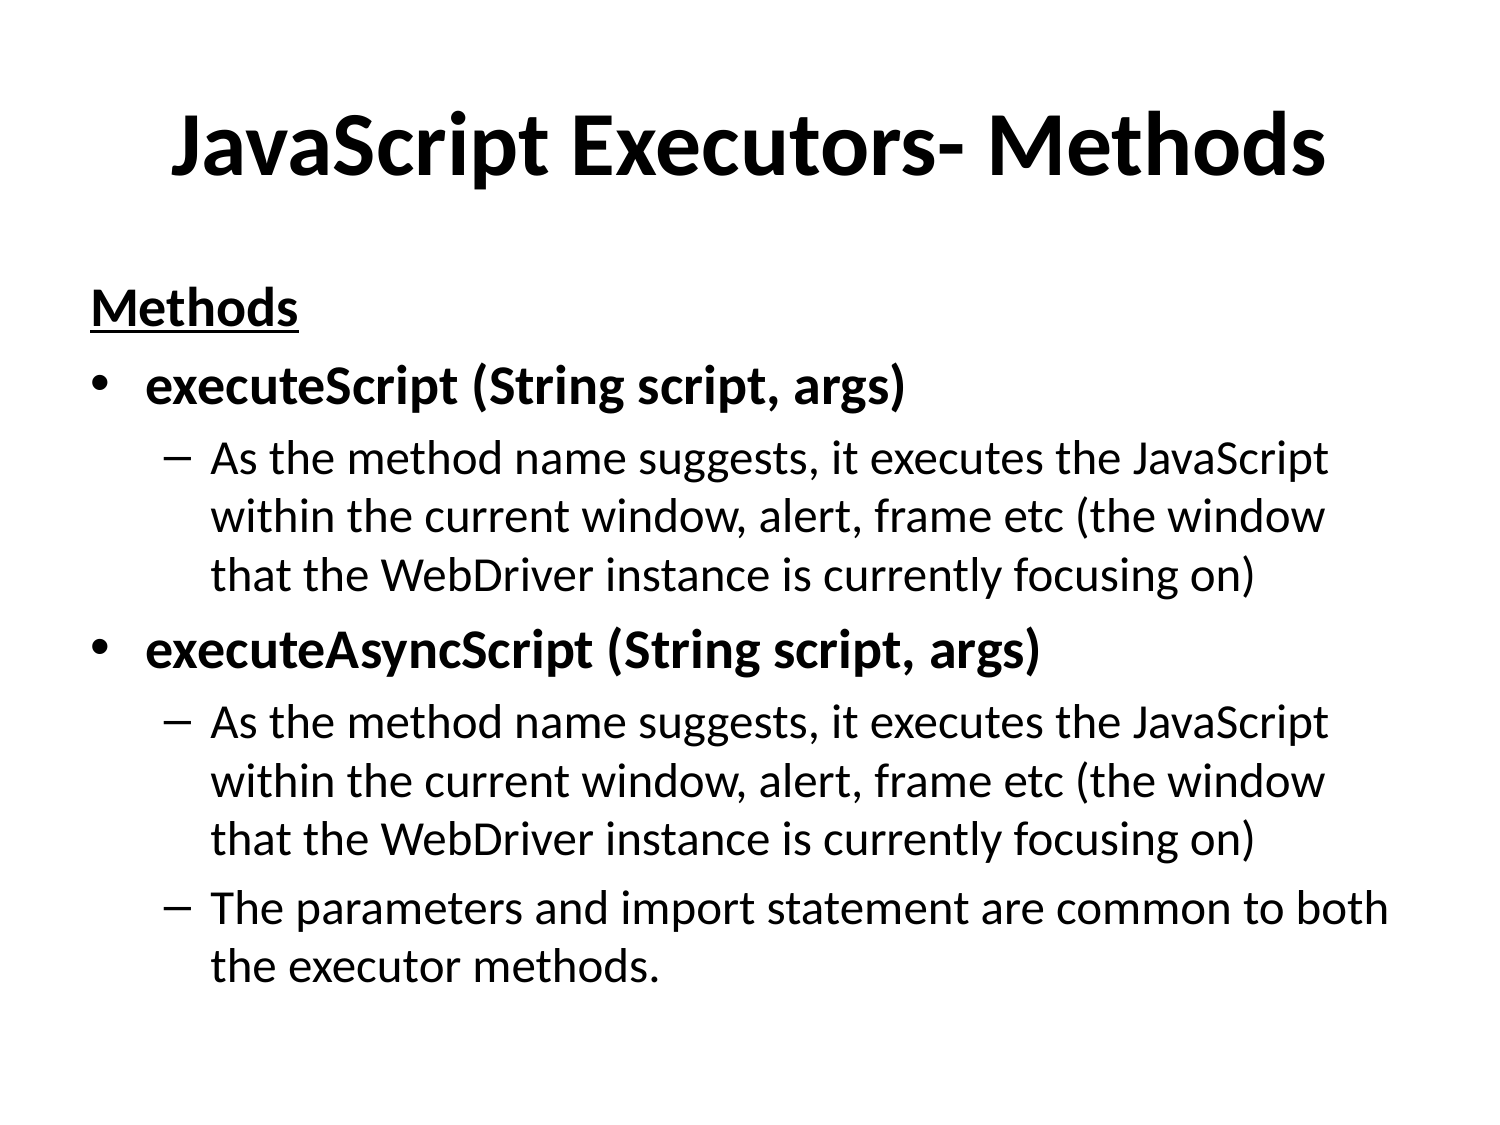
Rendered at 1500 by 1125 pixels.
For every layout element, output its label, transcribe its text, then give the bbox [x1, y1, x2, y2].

title JavaScript Executors- Methods [75, 45, 1425, 233]
list Methods executeScript (String script, args) As the method name suggests, it executes the JavaScript within the current window, alert, frame etc (the window that the WebDriver instance is currently focusing on) executeAsyncScript (String script, args) As the method name suggests, it executes the JavaScript within the current window, alert, frame etc (the window that the WebDriver instance is currently focusing on) The parameters and import statement are common to both the executor methods. [75, 262, 1425, 1005]
